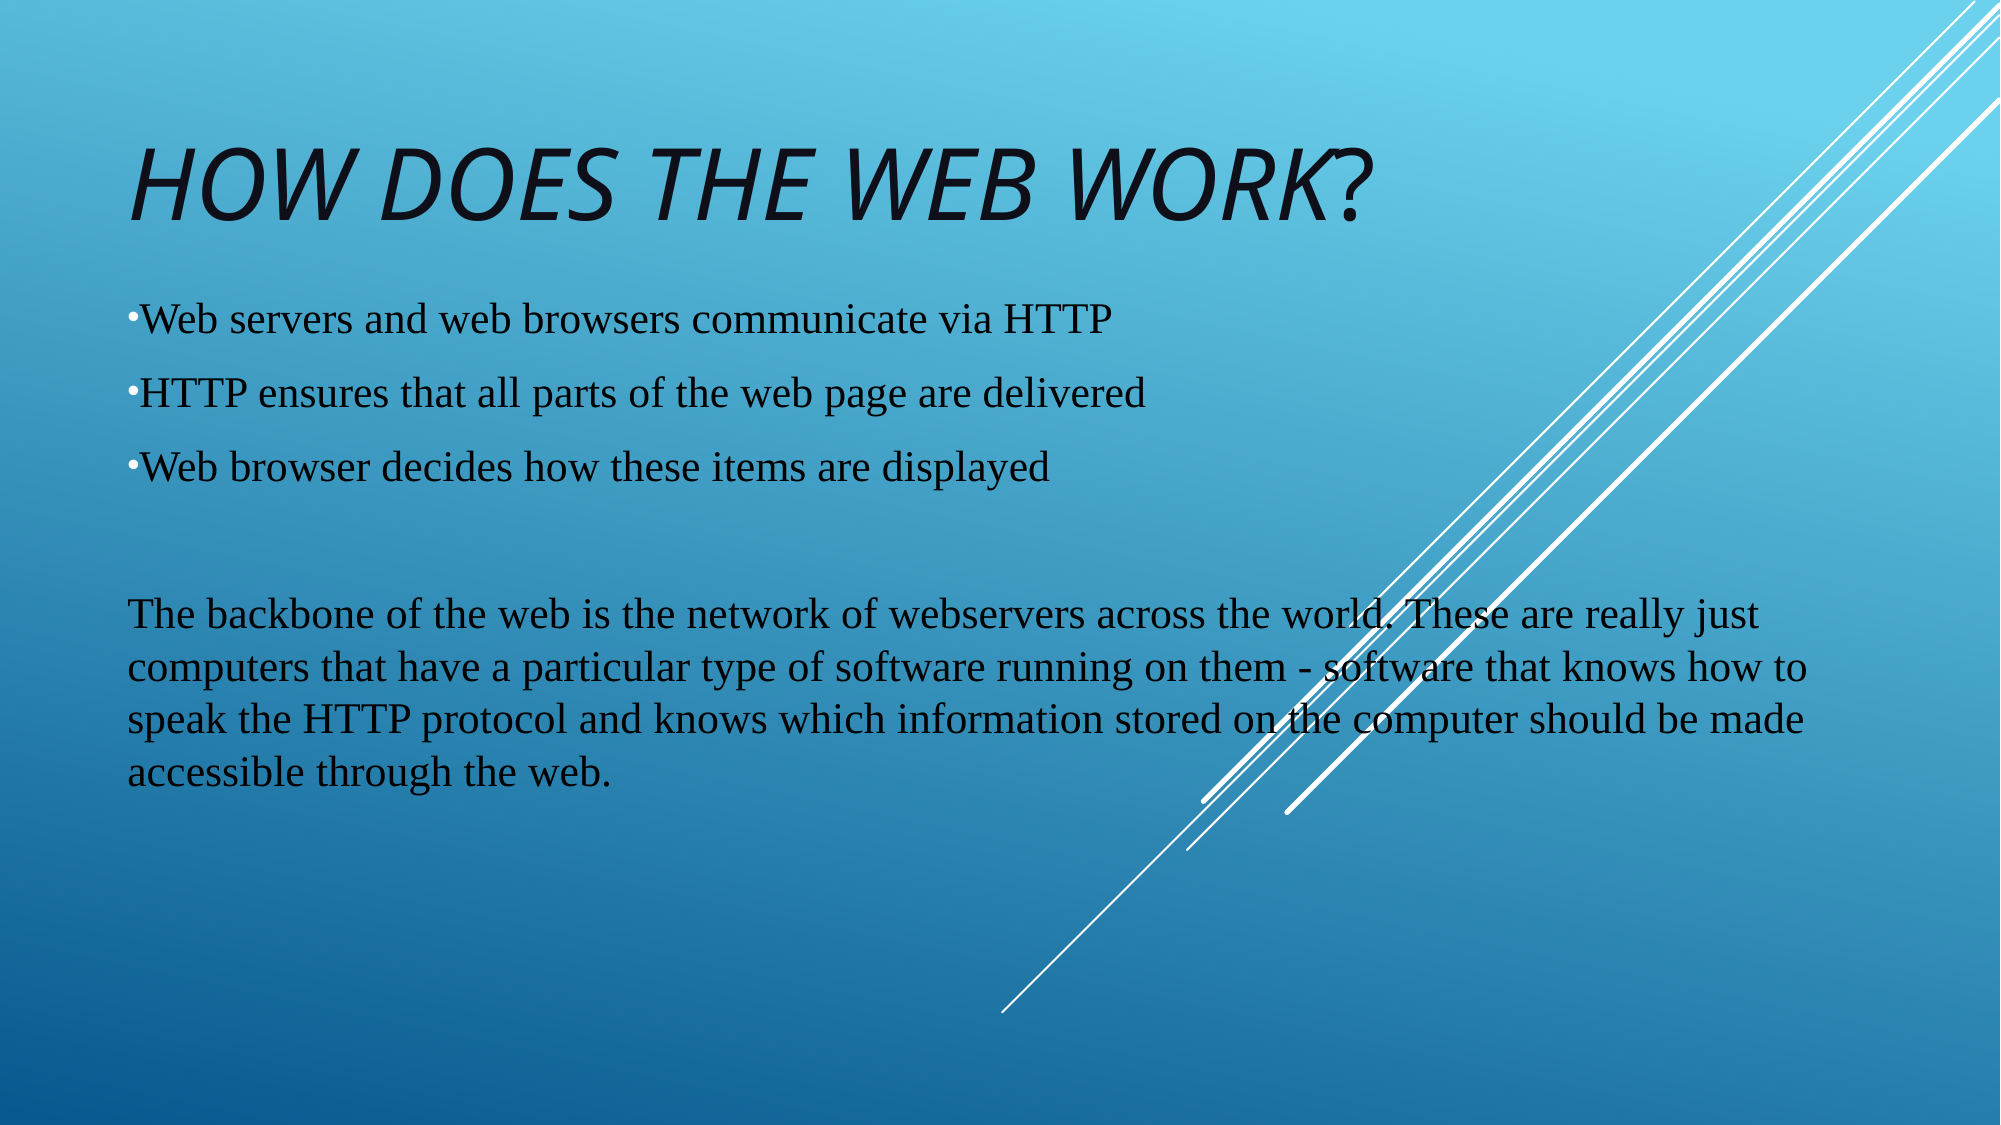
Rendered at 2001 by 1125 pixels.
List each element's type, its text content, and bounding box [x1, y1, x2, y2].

title How does the web work? [112, 48, 1425, 282]
subtitle Web servers and web browsers communicate via HTTP HTTP ensures that all parts of the web page are delivered Web browser decides how these items are displayed The backbone of the web is the network of webservers across the world. These are really just computers that have a particular type of software running on them - software that knows how to speak the HTTP protocol and knows which information stored on the computer should be made accessible through the web. [112, 282, 1834, 950]
